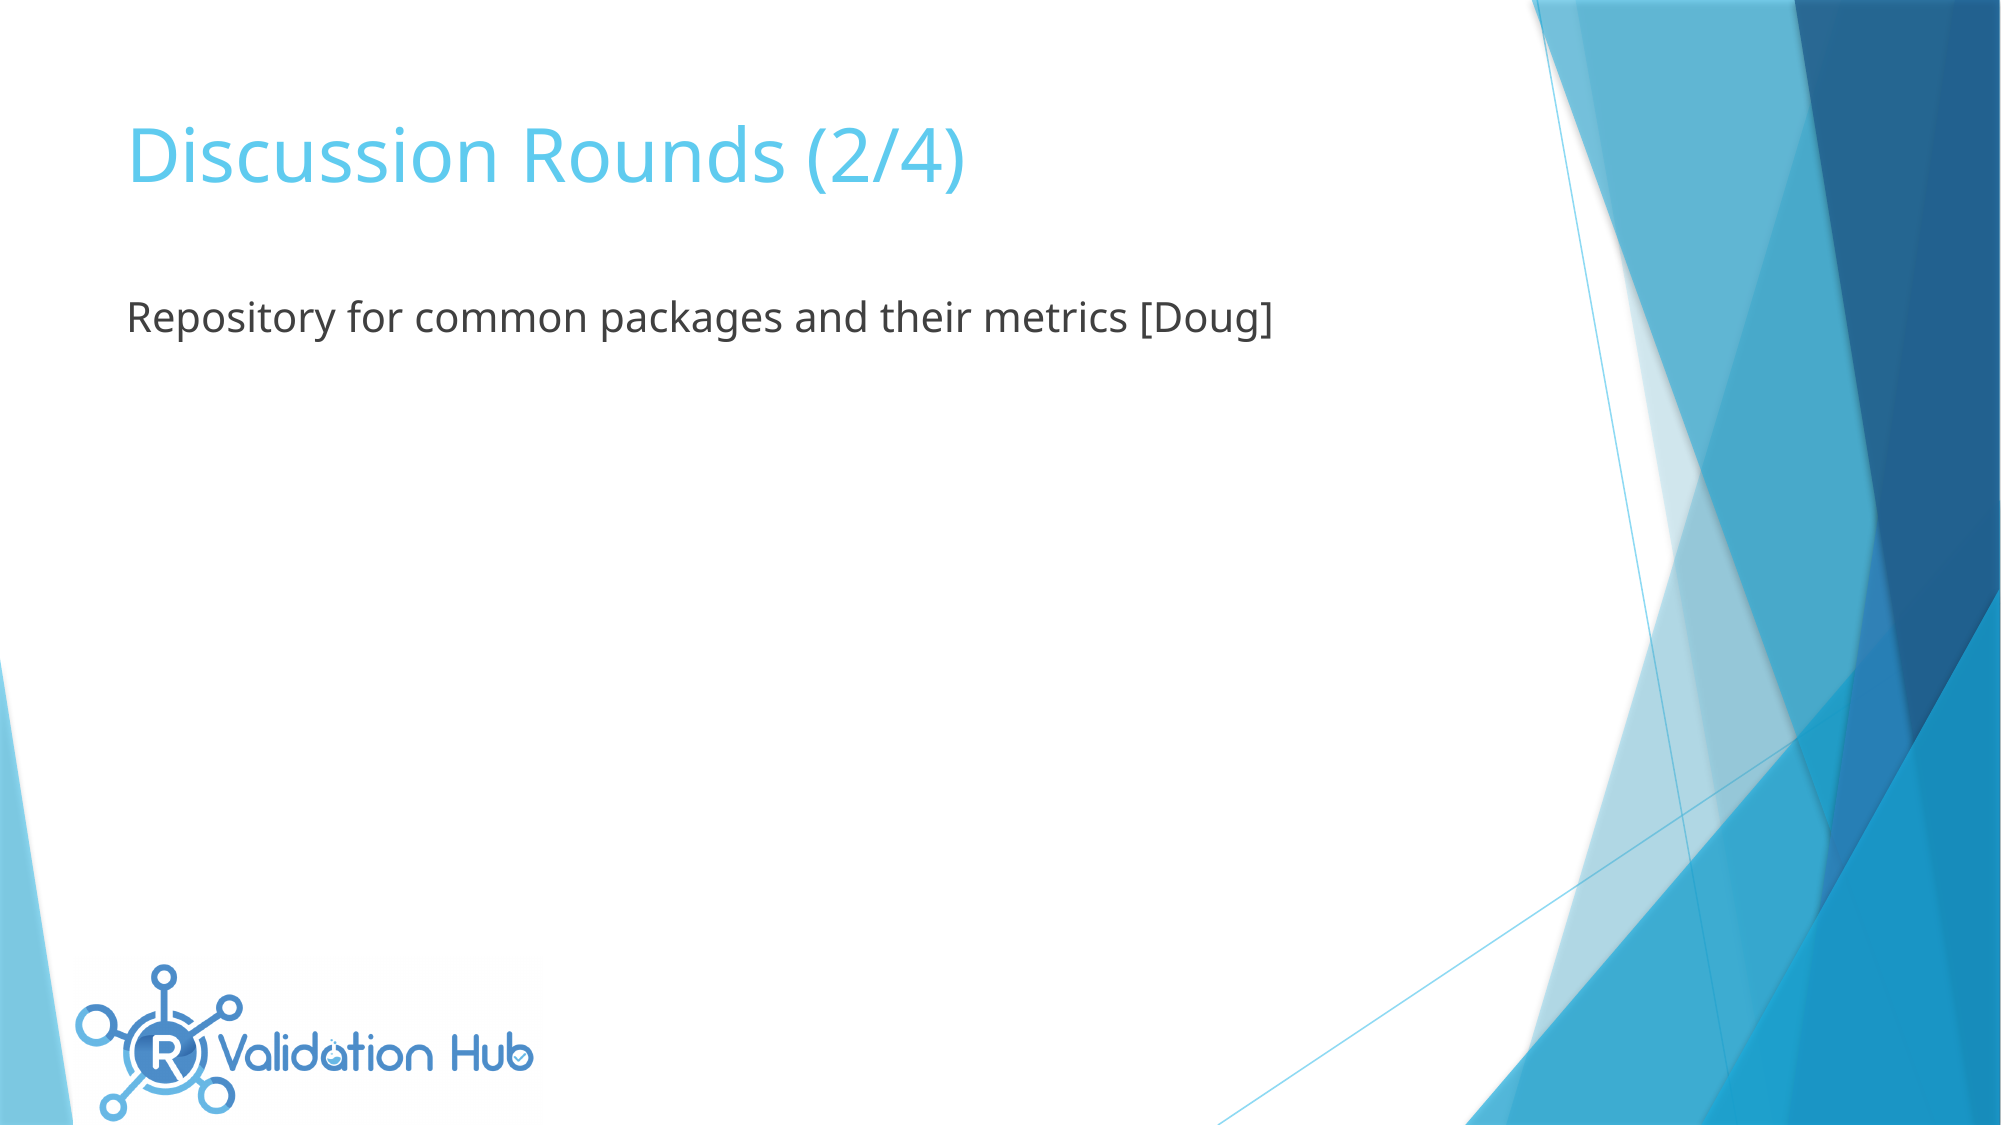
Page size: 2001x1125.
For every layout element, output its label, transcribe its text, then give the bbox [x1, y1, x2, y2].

list Repository for common packages and their metrics [Doug] [111, 283, 1522, 900]
title Discussion Rounds (2/4) [111, 99, 1522, 283]
picture [73, 956, 544, 1125]
